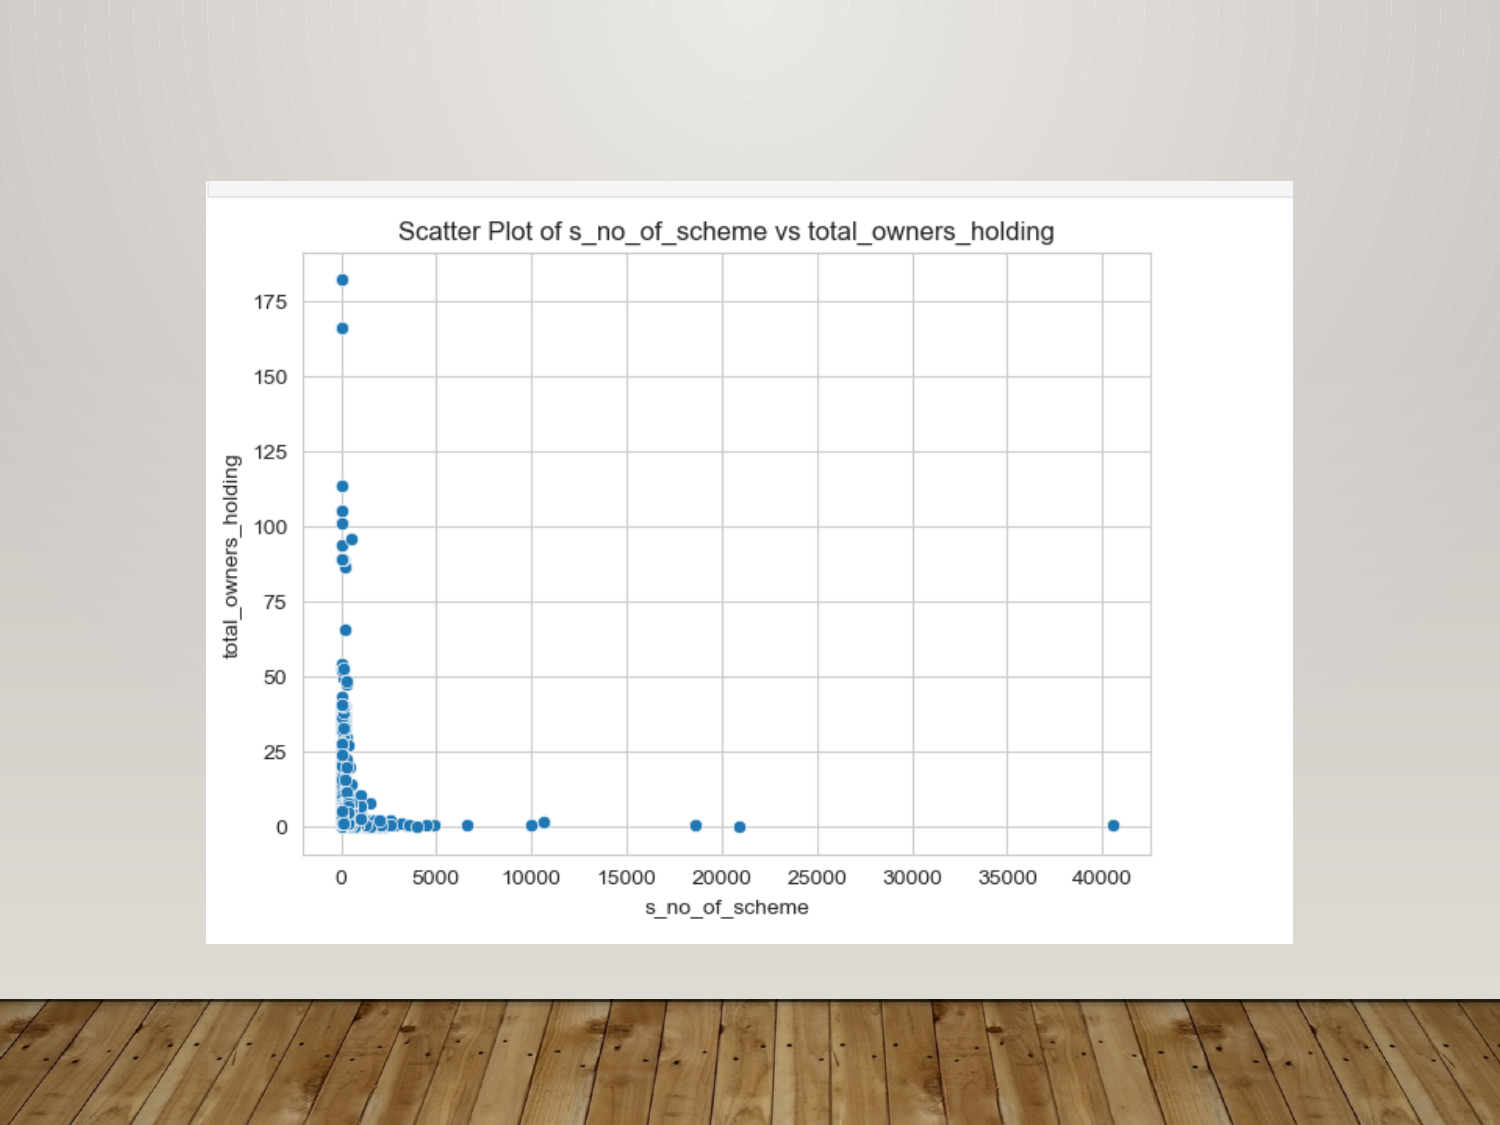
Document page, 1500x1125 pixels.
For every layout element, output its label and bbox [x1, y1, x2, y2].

picture [206, 180, 1294, 944]
picture [0, 999, 1500, 1125]
